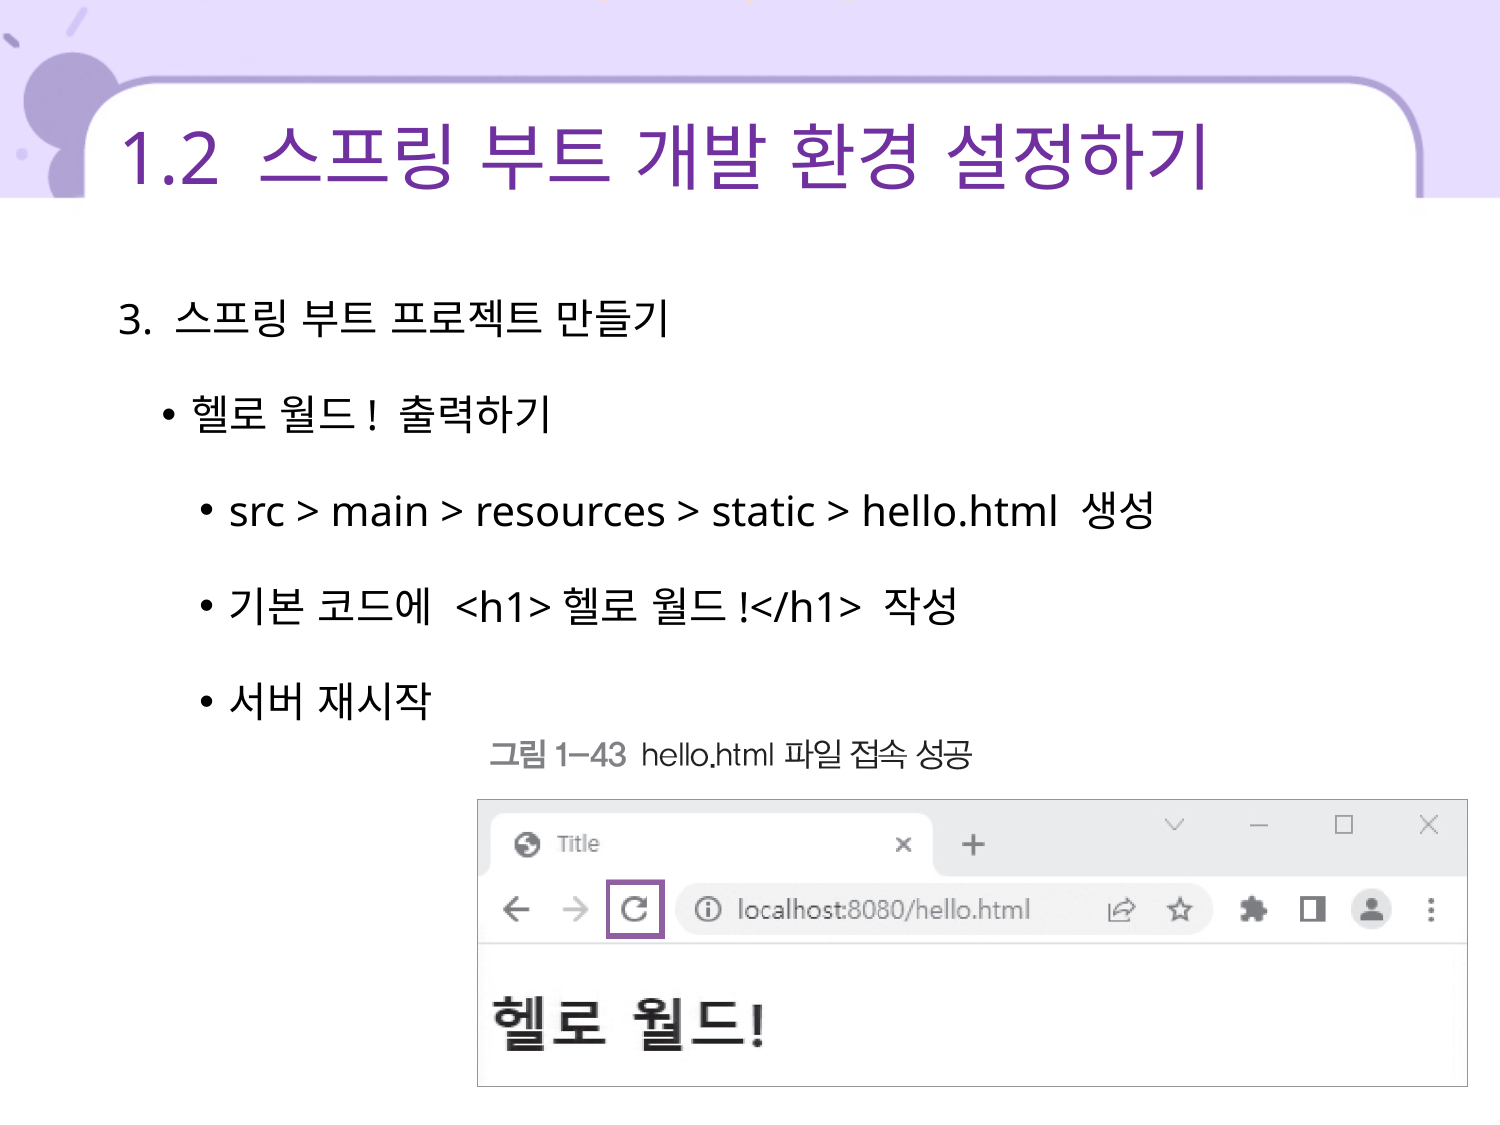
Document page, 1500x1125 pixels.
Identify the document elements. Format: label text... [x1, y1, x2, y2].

title 1.2 스프링 부트 개발 환경 설정하기 [103, 80, 1397, 213]
picture [0, 0, 1500, 1125]
list 3. 스프링 부트 프로젝트 만들기 헬로 월드! 출력하기 src > main > resources > static > hello.html 생성 기본 코드에 <h1>헬로 월드!</h1> 작성 서버 재시작 [103, 260, 1397, 1088]
